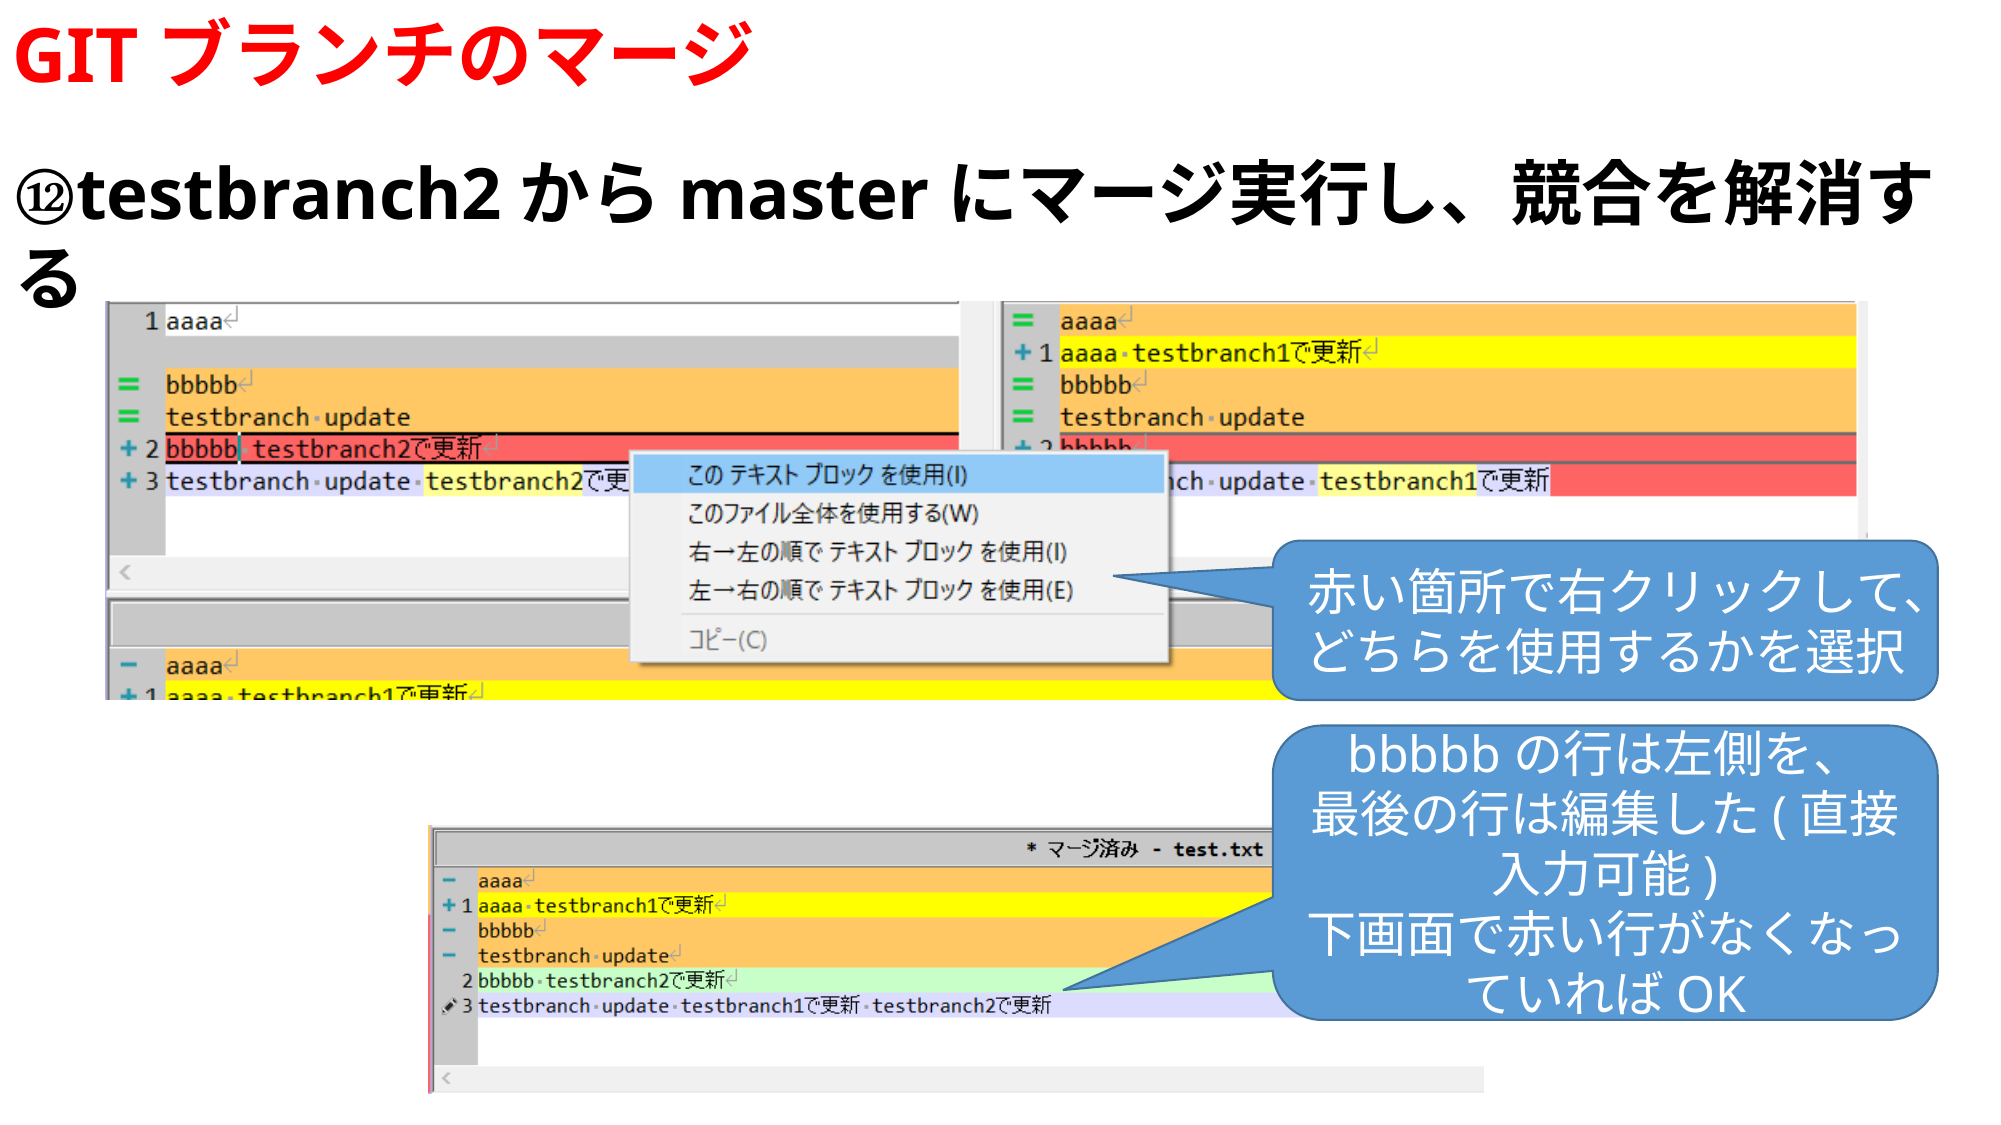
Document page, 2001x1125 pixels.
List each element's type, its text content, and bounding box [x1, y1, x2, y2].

text_box GITブランチのマージ [0, 0, 771, 105]
text_box ⑫testbranch2からmasterにマージ実行し、競合を解消する [0, 141, 1983, 326]
text_box 赤い箇所で右クリックして、どちらを使用するかを選択 [1292, 539, 1939, 702]
picture [428, 825, 1484, 1094]
picture [105, 301, 1868, 700]
text_box bbbbbの行は左側を、 最後の行は編集した(直接入力可能) 下画面で赤い行がなくなっていればOK [1271, 724, 1939, 1021]
